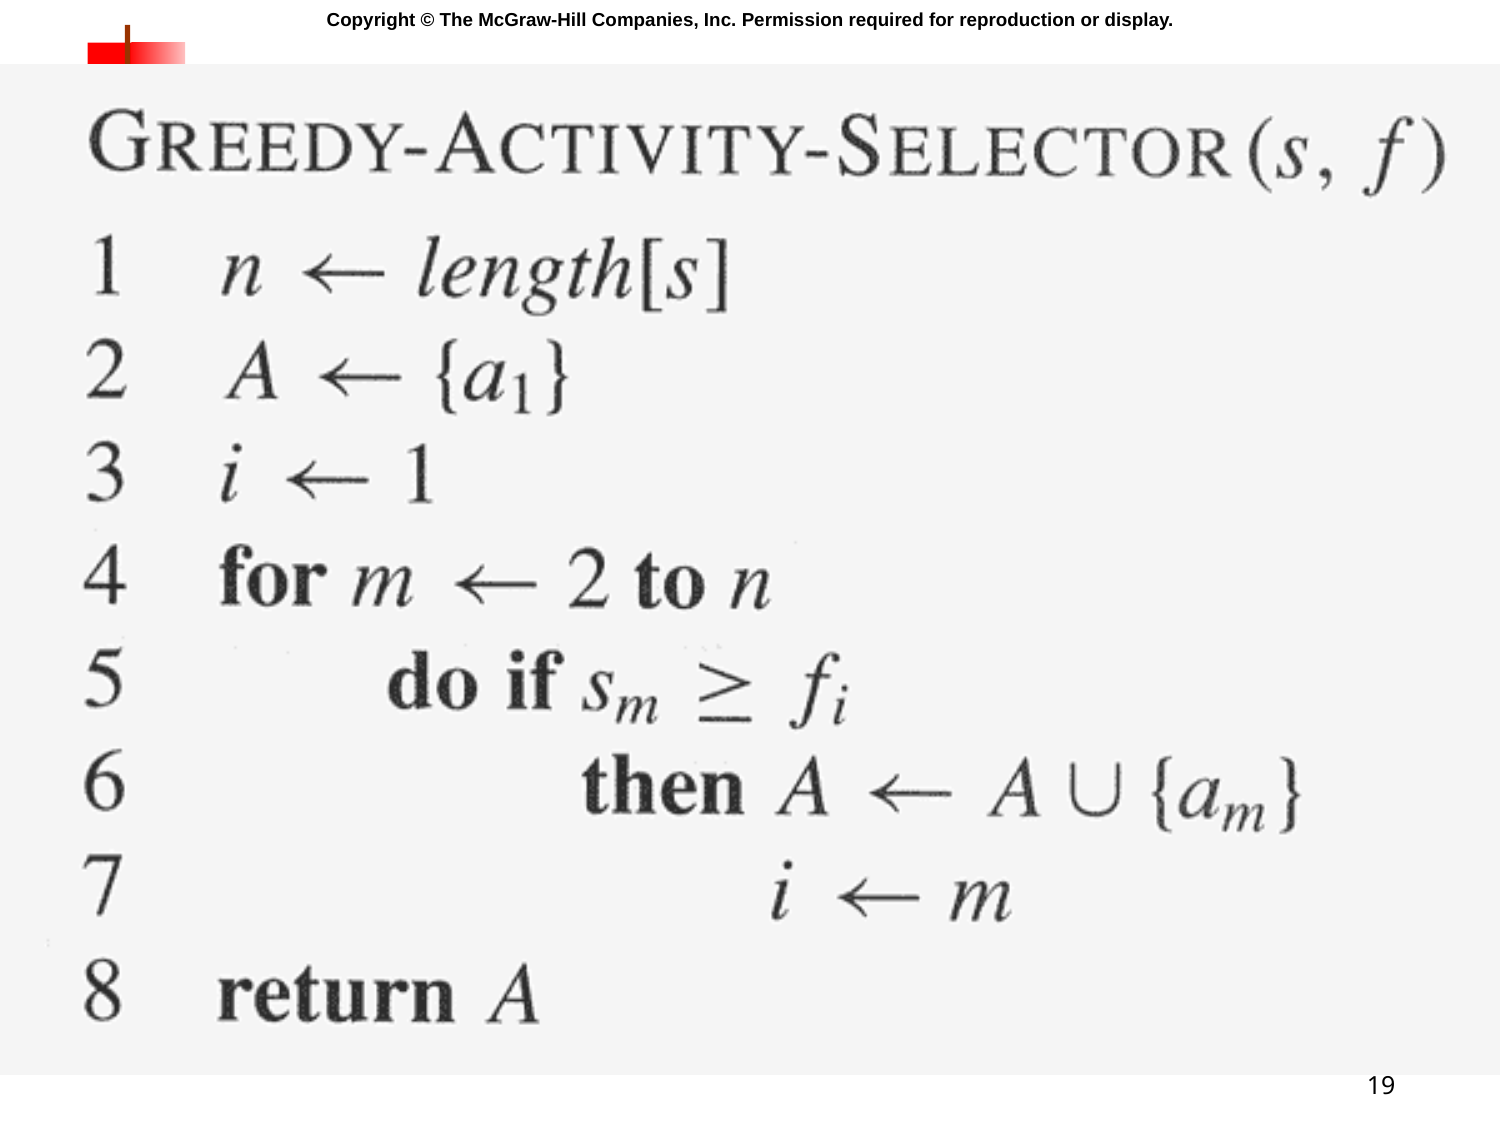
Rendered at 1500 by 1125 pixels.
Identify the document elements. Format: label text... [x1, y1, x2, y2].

text_box Copyright © The McGraw-Hill Companies, Inc. Permission required for reproduction or display. [0, 0, 1500, 64]
picture [0, 64, 1500, 1076]
